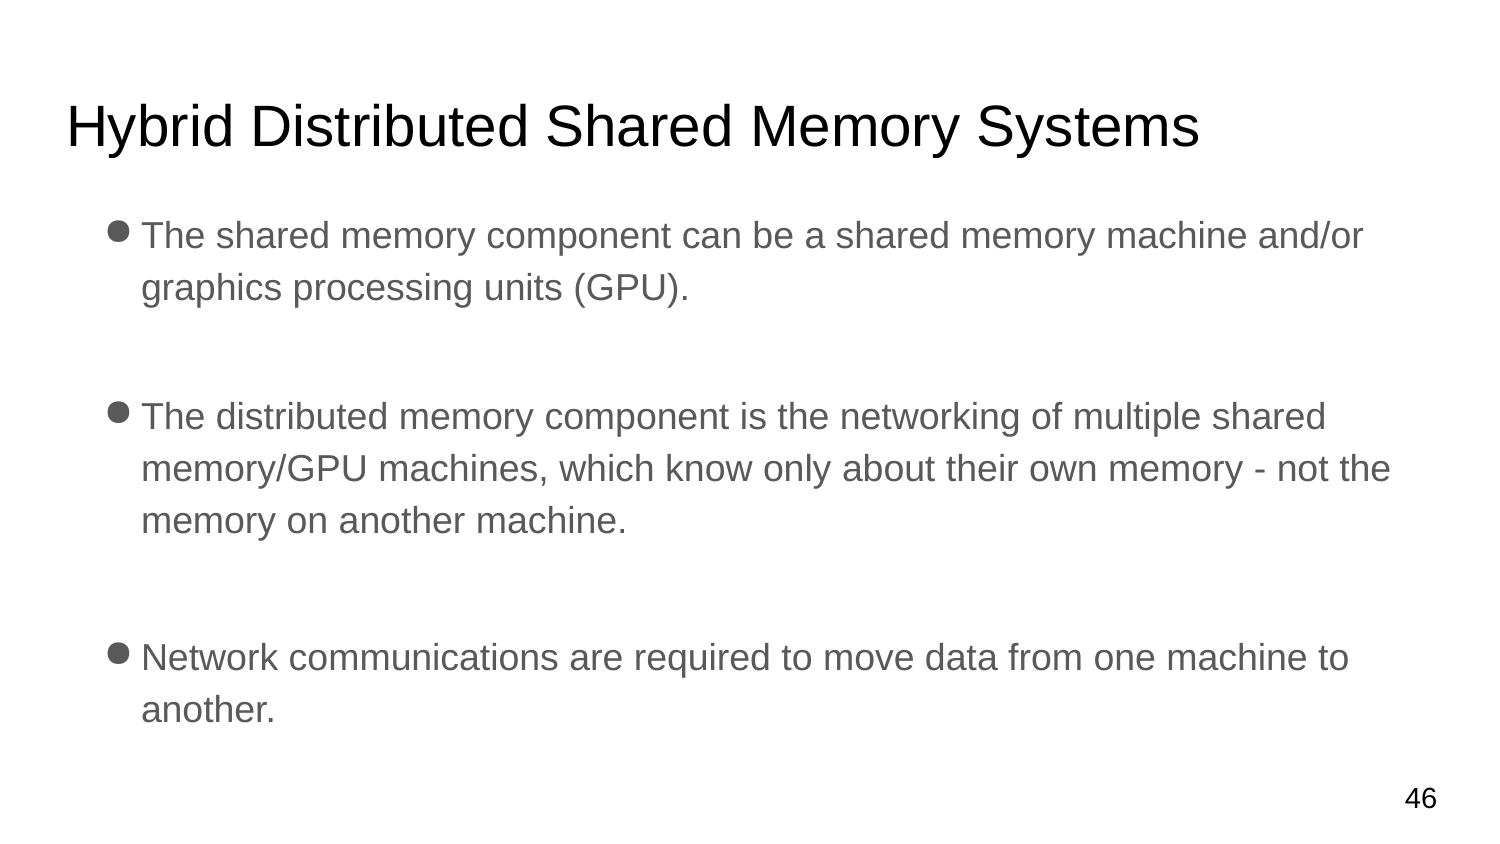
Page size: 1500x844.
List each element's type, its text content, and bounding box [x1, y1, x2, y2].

list The shared memory component can be a shared memory machine and/or graphics processing units (GPU). The distributed memory component is the networking of multiple shared memory/GPU machines, which know only about their own memory - not the memory on another machine. Network communications are required to move data from one machine to another. [51, 189, 1449, 750]
slide_number ‹#› [1389, 764, 1480, 830]
title Hybrid Distributed Shared Memory Systems [51, 72, 1449, 167]
